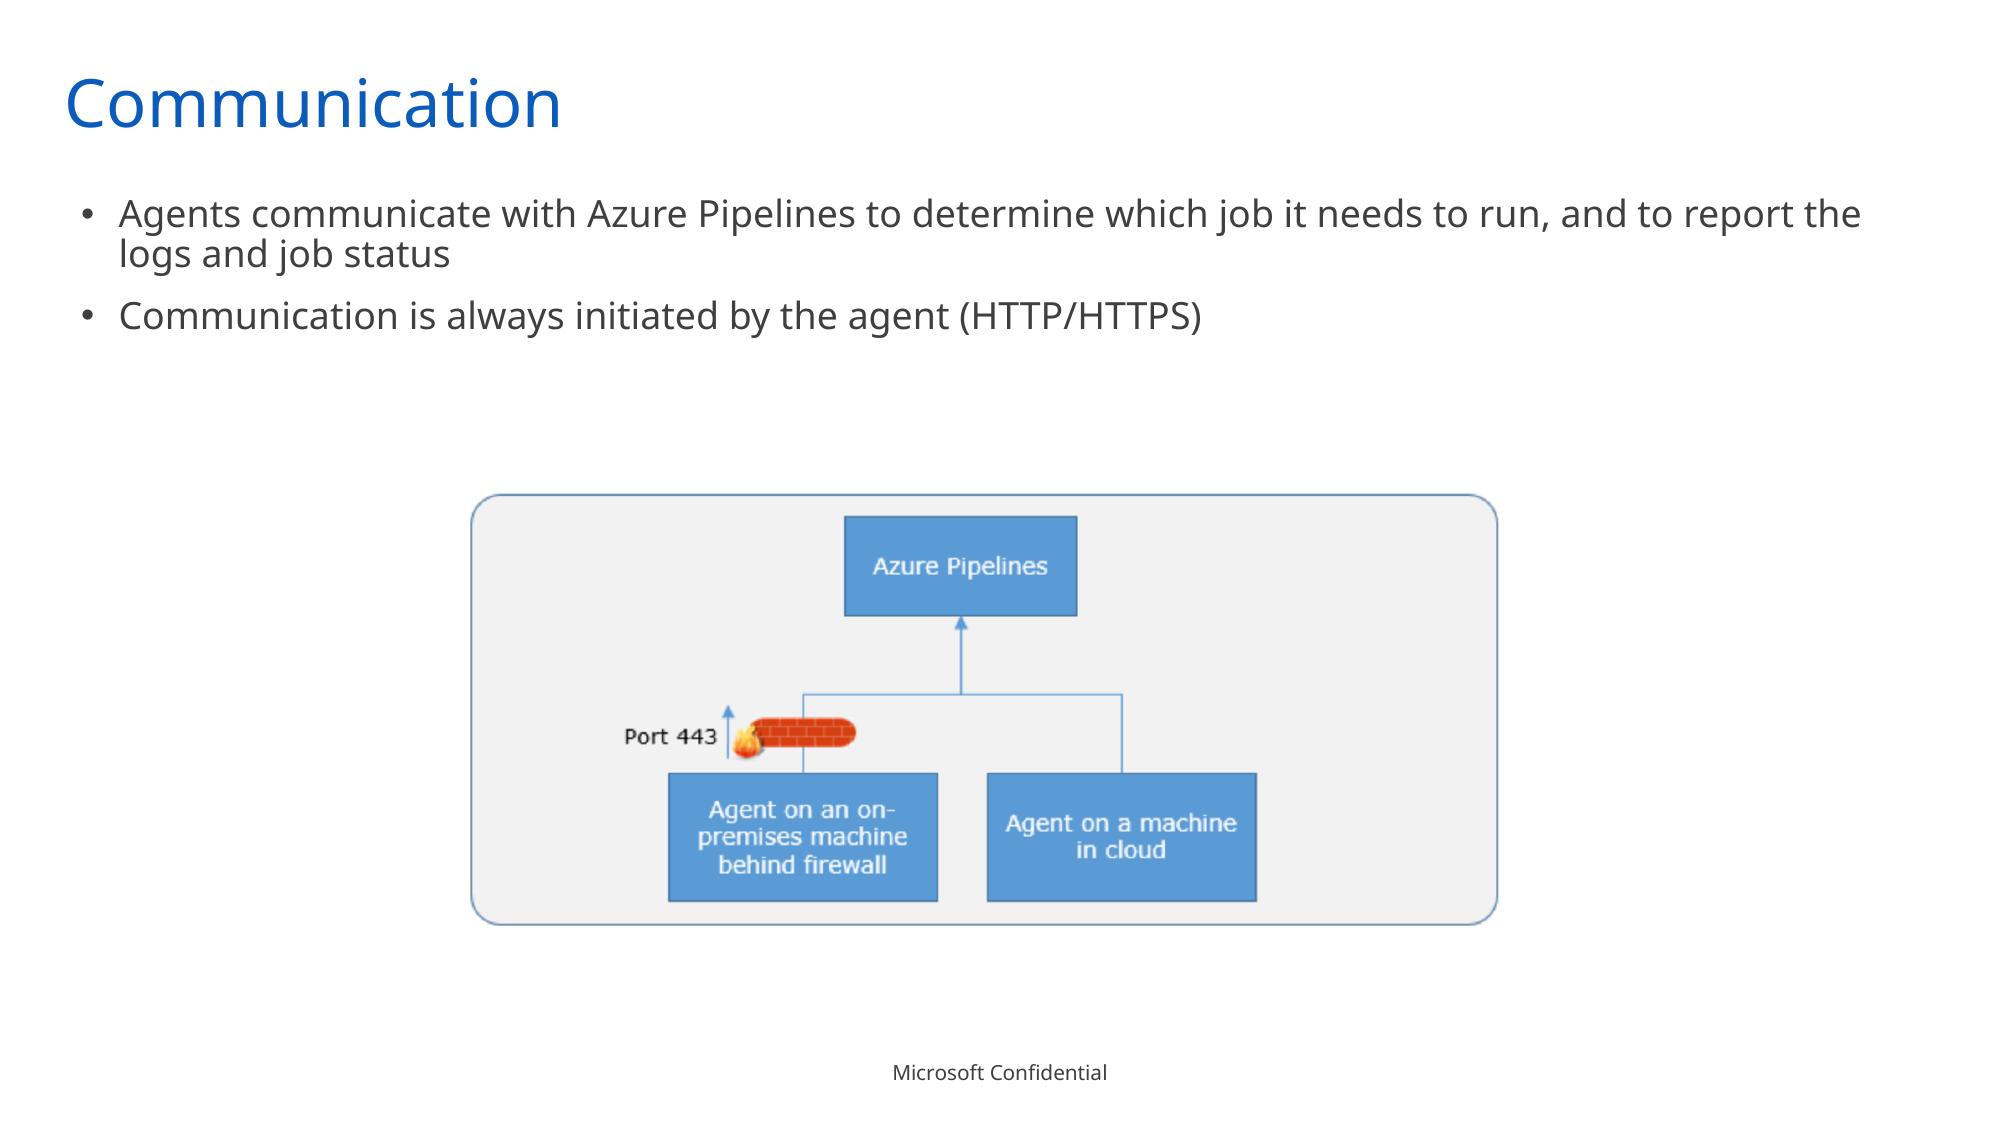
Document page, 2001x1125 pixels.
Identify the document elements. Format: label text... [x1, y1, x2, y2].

list Agents communicate with Azure Pipelines to determine which job it needs to run, and to report the logs and job status Communication is always initiated by the agent (HTTP/HTTPS) [66, 187, 1899, 1001]
picture [449, 449, 1528, 952]
title Communication [49, 49, 1899, 162]
